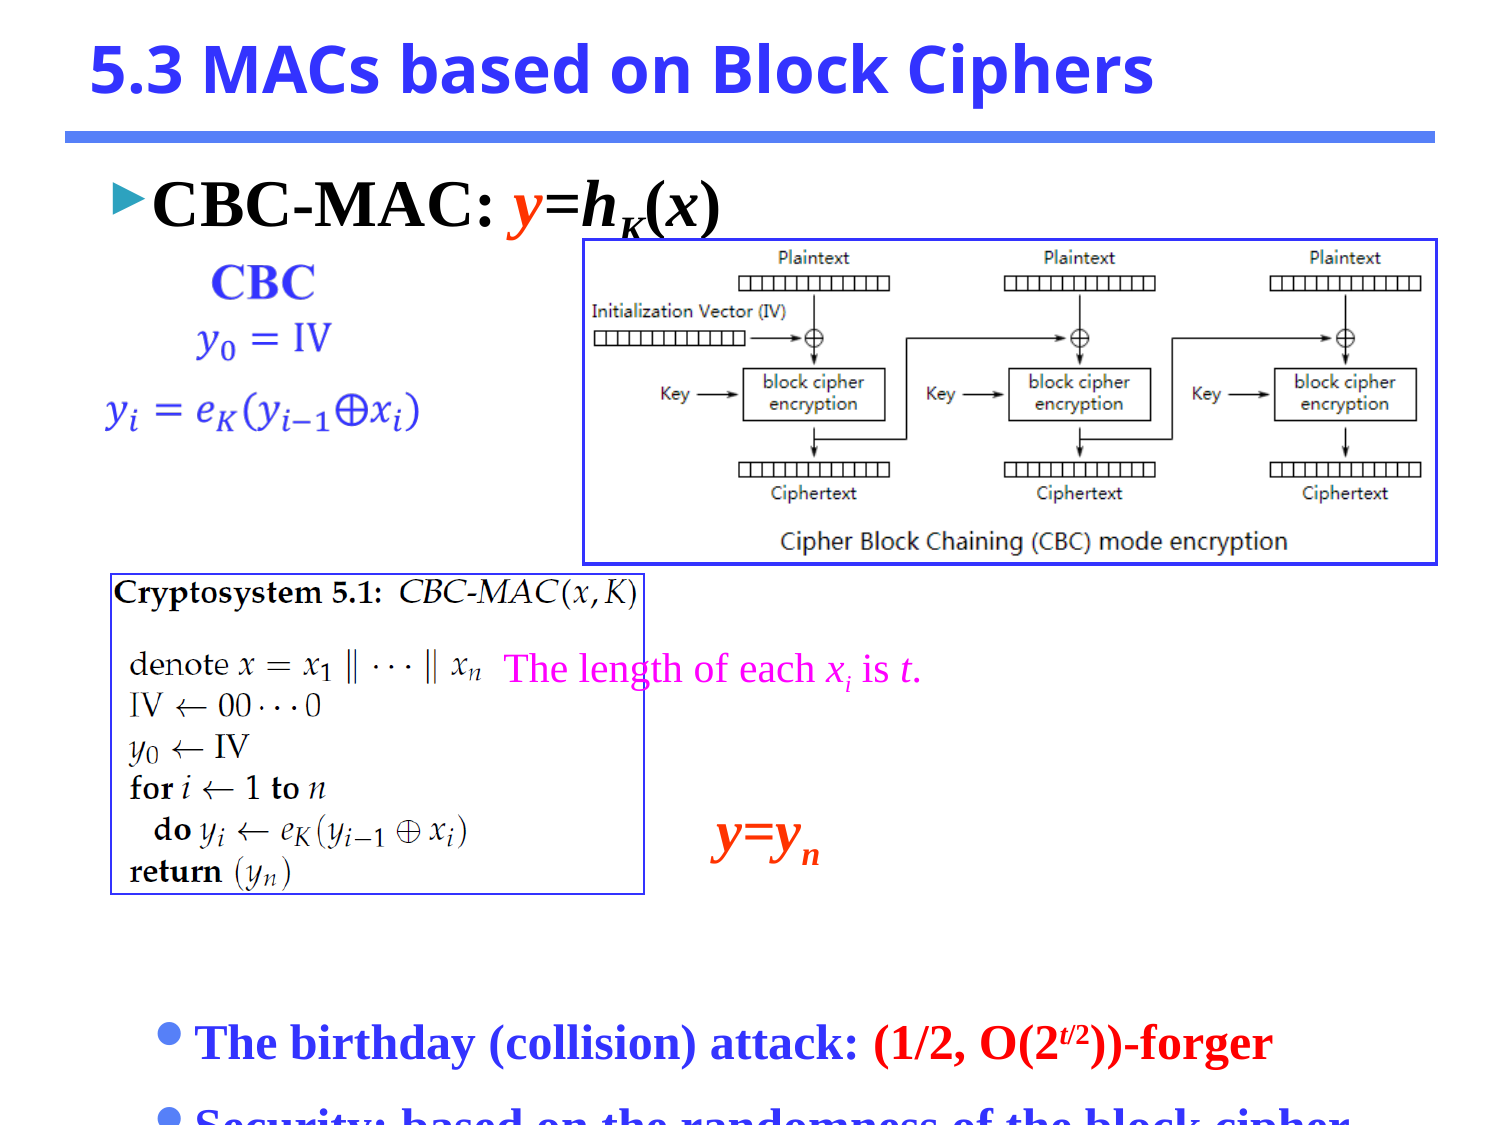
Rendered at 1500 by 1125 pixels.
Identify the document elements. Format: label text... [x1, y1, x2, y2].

picture [584, 240, 1436, 563]
text_box The length of each xi is t. [650, 633, 938, 705]
text_box [76, 243, 451, 441]
picture [111, 574, 644, 894]
list CBC-MAC: y=hK(x) y=yn The birthday (collision) attack: (1/2, O(2t/2))-forger Security: based on the randomness of the block cipher [74, 125, 1426, 1059]
title 5.3 MACs based on Block Ciphers [75, 0, 1425, 138]
